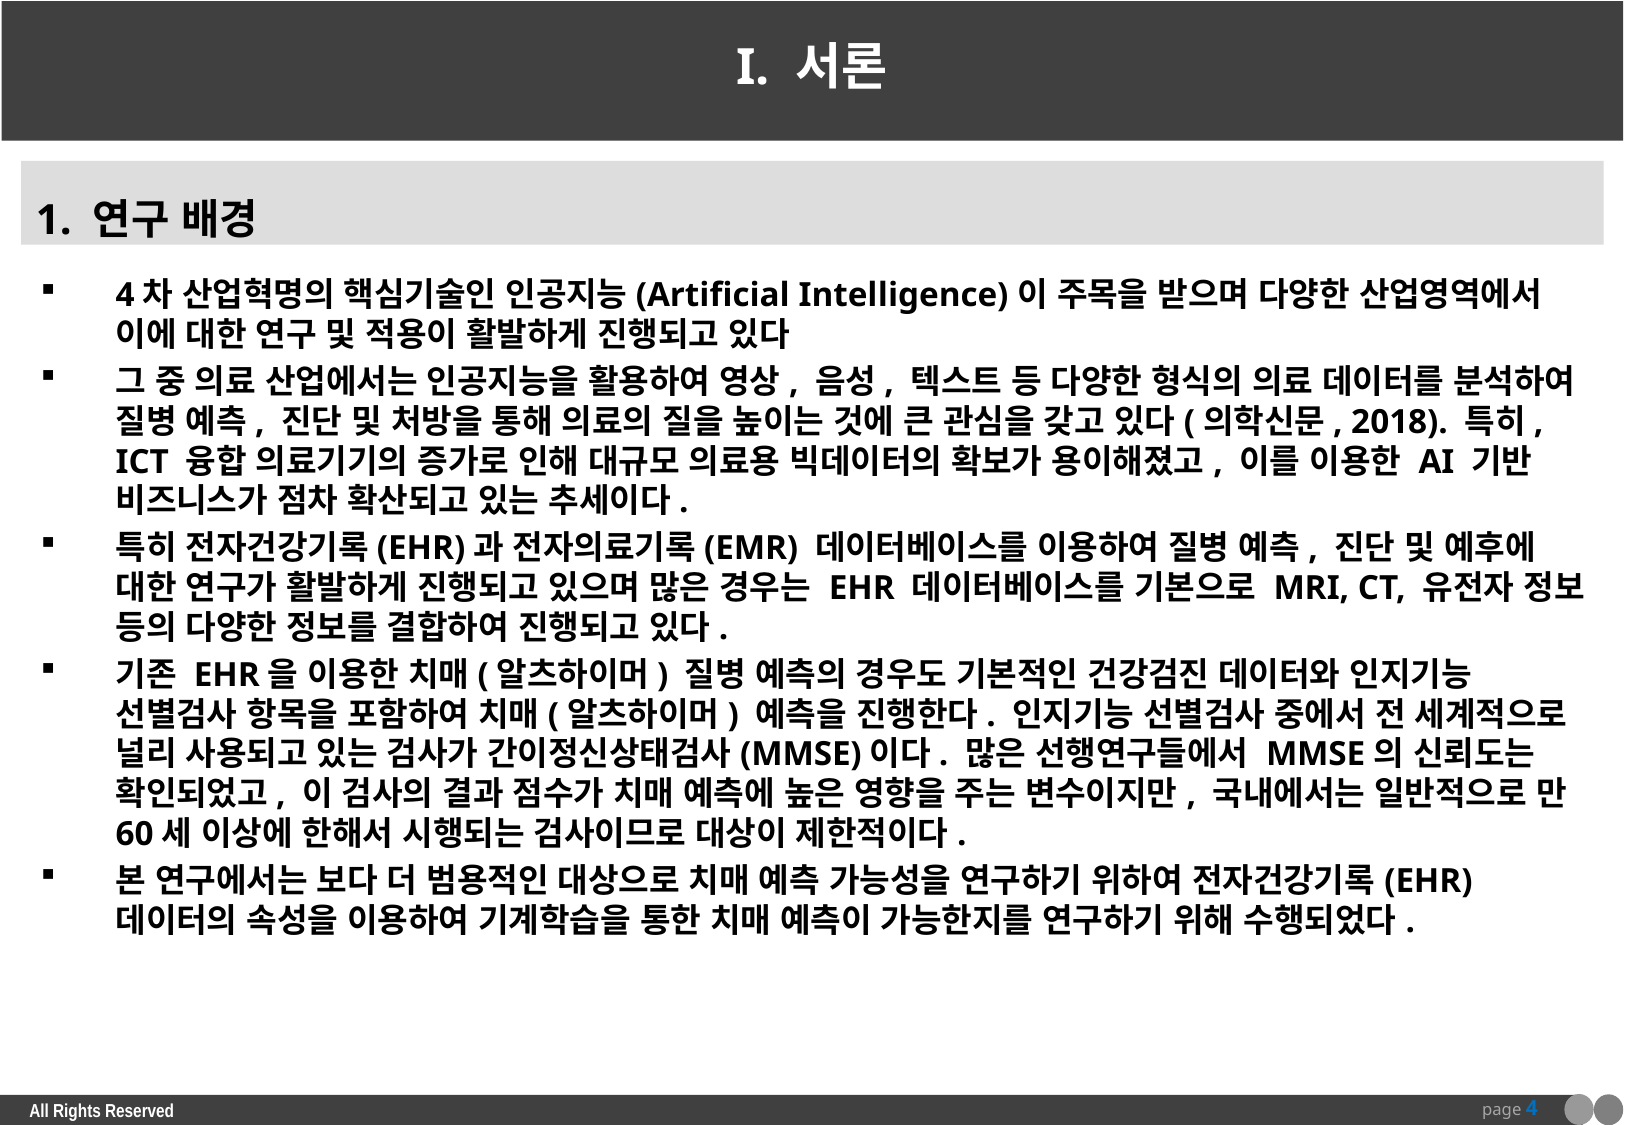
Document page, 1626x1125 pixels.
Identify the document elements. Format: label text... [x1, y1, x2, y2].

list 1. 연구 배경 [21, 160, 1604, 245]
list 4차 산업혁명의 핵심기술인 인공지능(Artificial Intelligence)이 주목을 받으며 다양한 산업영역에서 이에 대한 연구 및 적용이 활발하게 진행되고 있다 그 중 의료 산업에서는 인공지능을 활용하여 영상, 음성, 텍스트 등 다양한 형식의 의료 데이터를 분석하여 질병 예측, 진단 및 처방을 통해 의료의 질을 높이는 것에 큰 관심을 갖고 있다(의학신문, 2018). 특히, ICT 융합 의료기기의 증가로 인해 대규모 의료용 빅데이터의 확보가 용이해졌고, 이를 이용한 AI 기반 비즈니스가 점차 확산되고 있는 추세이다. 특히 전자건강기록(EHR)과 전자의료기록(EMR) 데이터베이스를 이용하여 질병 예측, 진단 및 예후에 대한 연구가 활발하게 진행되고 있으며 많은 경우는 EHR 데이터베이스를 기본으로 MRI, CT, 유전자 정보 등의 다양한 정보를 결합하여 진행되고 있다. 기존 EHR을 이용한 치매(알츠하이머) 질병 예측의 경우도 기본적인 건강검진 데이터와 인지기능 선별검사 항목을 포함하여 치매(알츠하이머) 예측을 진행한다. 인지기능 선별검사 중에서 전 세계적으로 널리 사용되고 있는 검사가 간이정신상태검사(MMSE)이다. 많은 선행연구들에서 MMSE의 신뢰도는 확인되었고, 이 검사의 결과 점수가 치매 예측에 높은 영향을 주는 변수이지만, 국내에서는 일반적으로 만 60세 이상에 한해서 시행되는 검사이므로 대상이 제한적이다. 본 연구에서는 보다 더 범용적인 대상으로 치매 예측 가능성을 연구하기 위하여 전자건강기록(EHR) 데이터의 속성을 이용하여 기계학습을 통한 치매 예측이 가능한지를 연구하기 위해 수행되었다. [25, 266, 1604, 1067]
title I. 서론 [0, 14, 1624, 114]
slide_number page 4 [1173, 1093, 1553, 1124]
